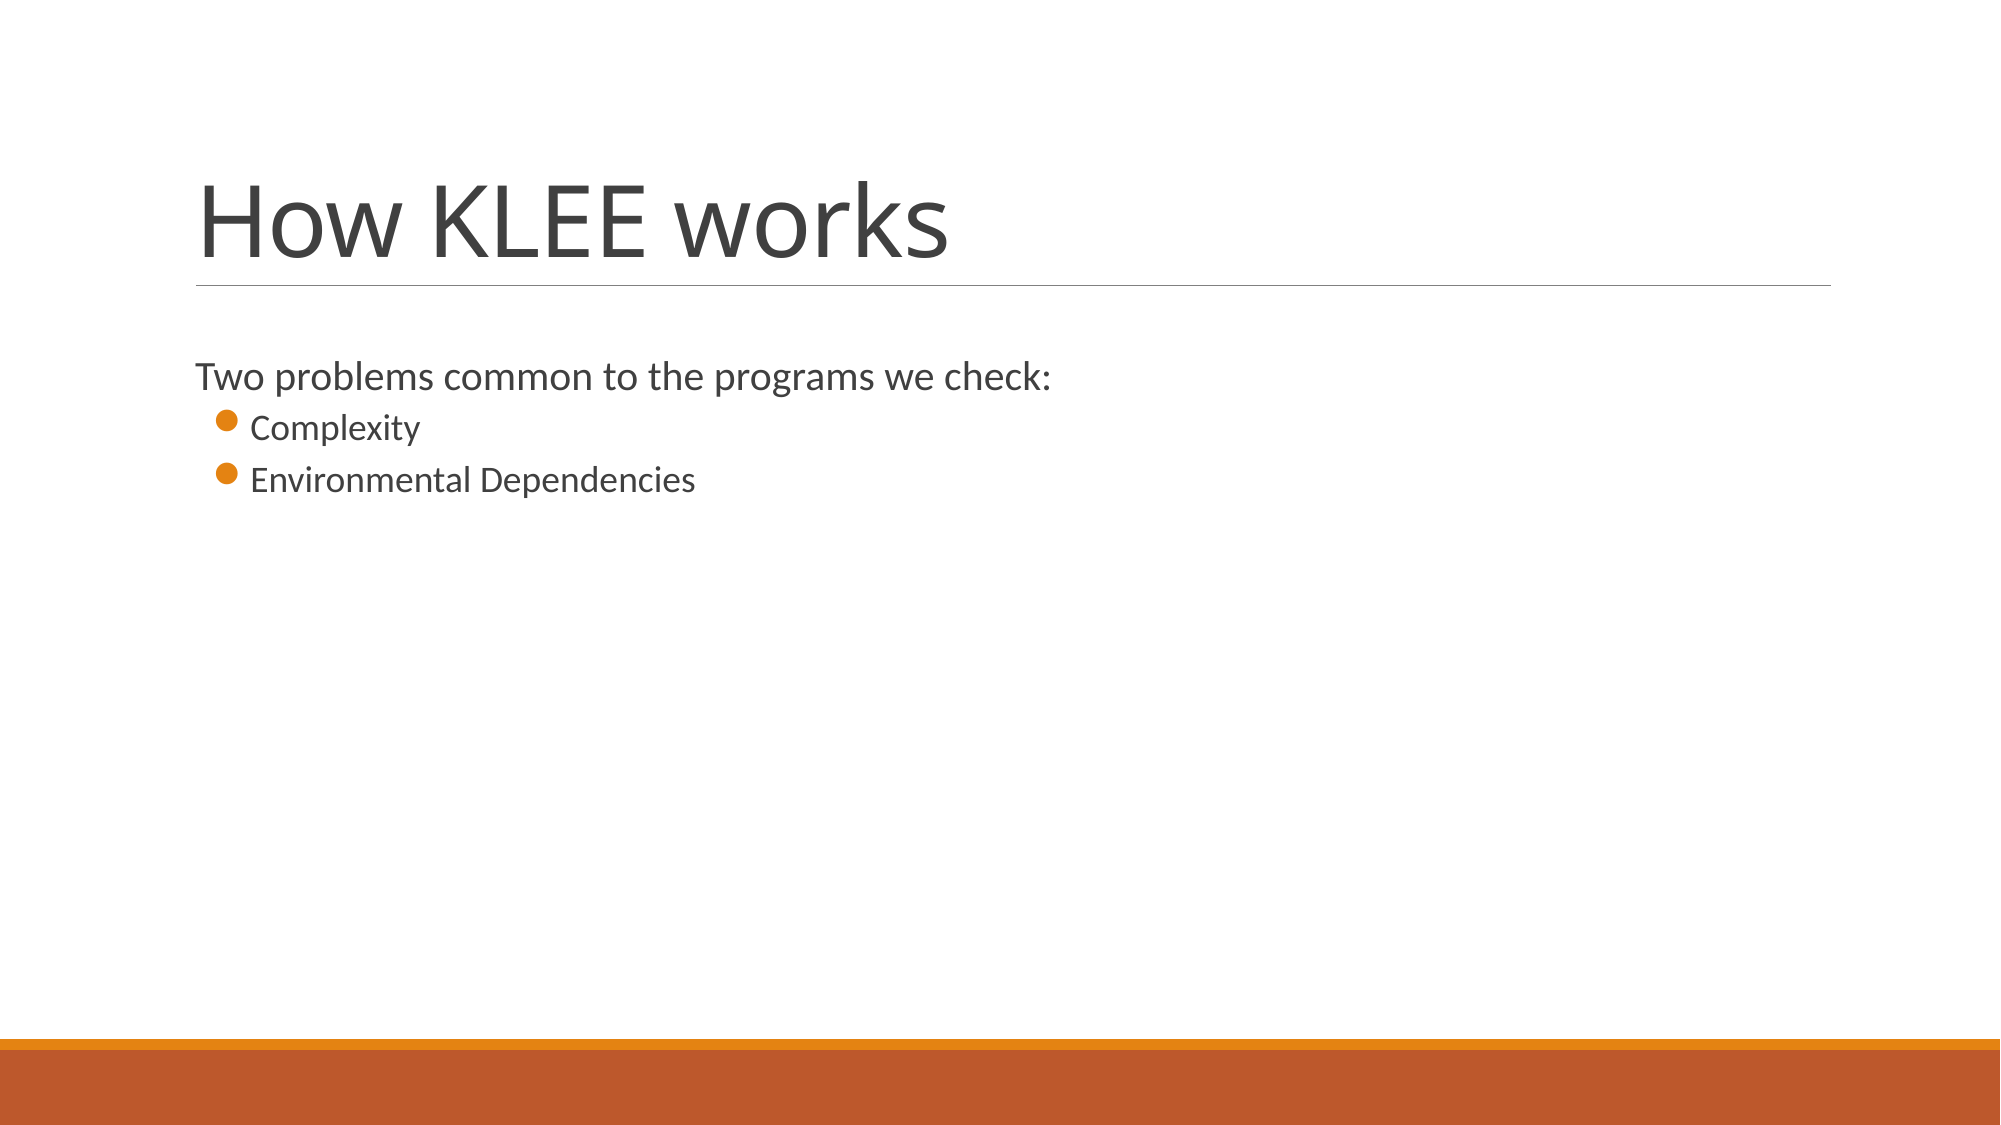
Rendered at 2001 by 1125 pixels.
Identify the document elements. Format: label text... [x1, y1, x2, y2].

list Two problems common to the programs we check: Complexity Environmental Dependencies [180, 346, 1830, 1007]
title How KLEE works [180, 47, 1830, 285]
